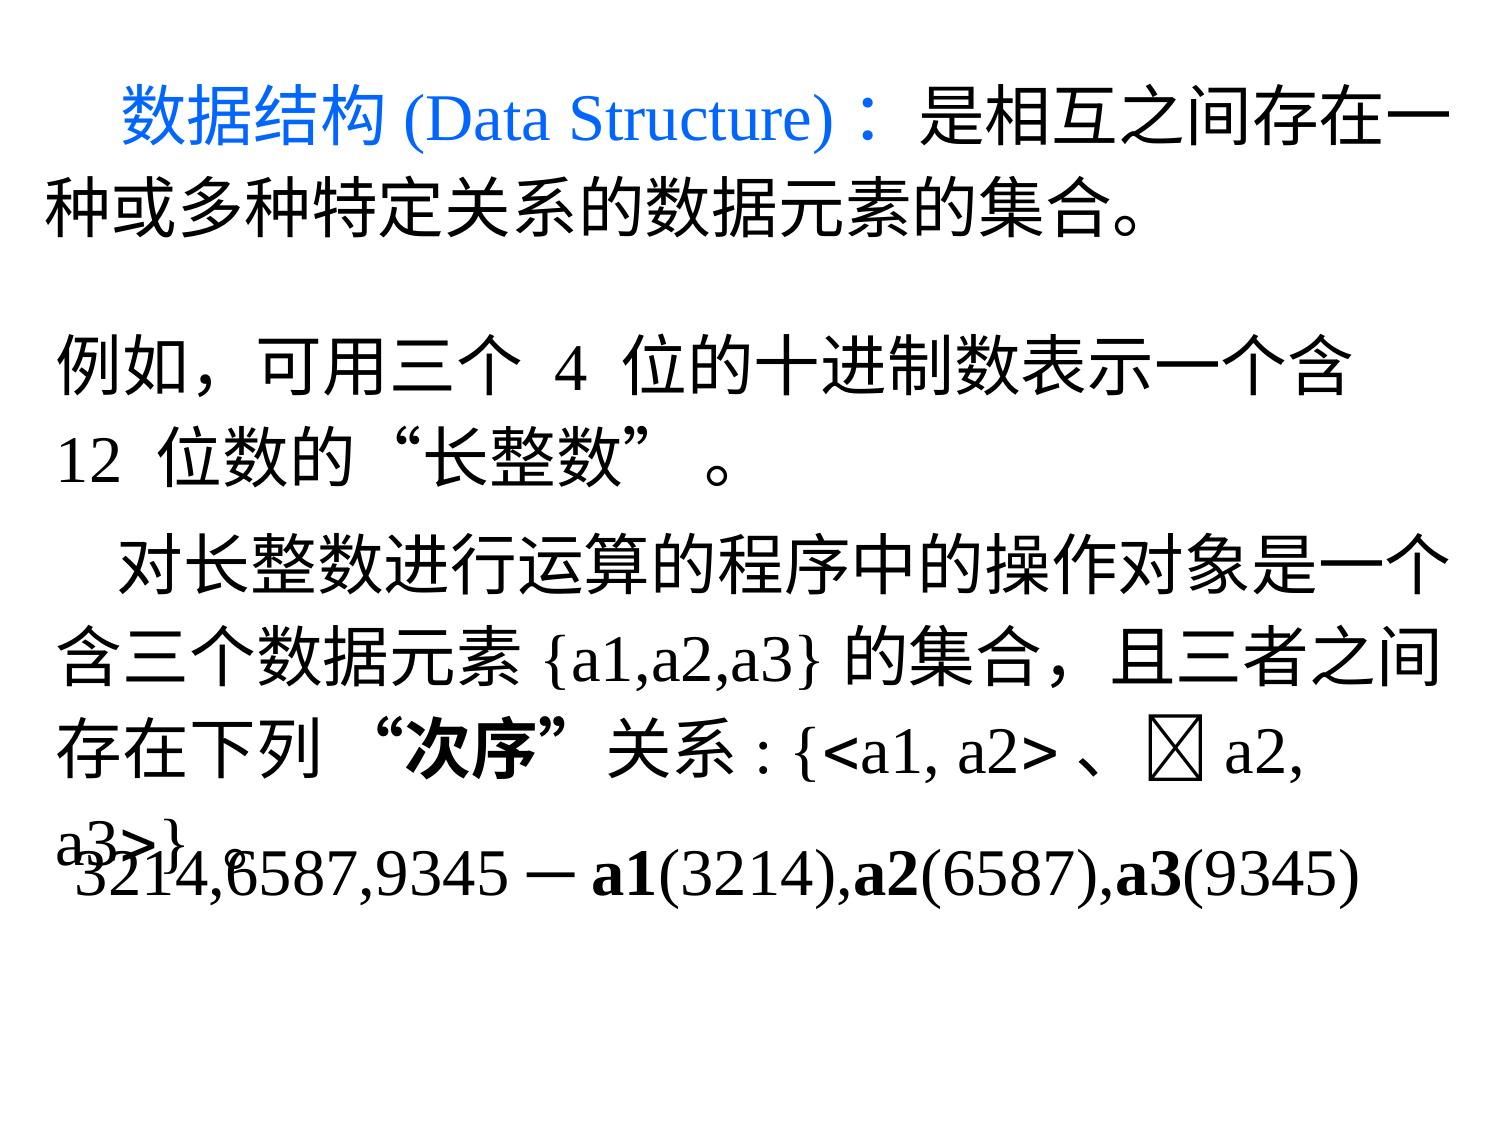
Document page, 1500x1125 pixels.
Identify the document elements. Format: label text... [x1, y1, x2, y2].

text_box 对长整数进行运算的程序中的操作对象是一个含三个数据元素{a1,a2,a3}的集合，且三者之间存在下列 “次序”关系: {a1, a2、a2, a3} 。 [41, 503, 1471, 887]
text_box 数据结构(Data Structure)：是相互之间存在一种或多种特定关系的数据元素的集合。 [29, 54, 1471, 254]
text_box 例如，可用三个 4 位的十进制数表示一个含 12 位数的“长整数” 。 [41, 304, 1459, 503]
text_box 3214,6587,9345 ─ a1(3214),a2(6587),a3(9345) [60, 821, 1377, 917]
